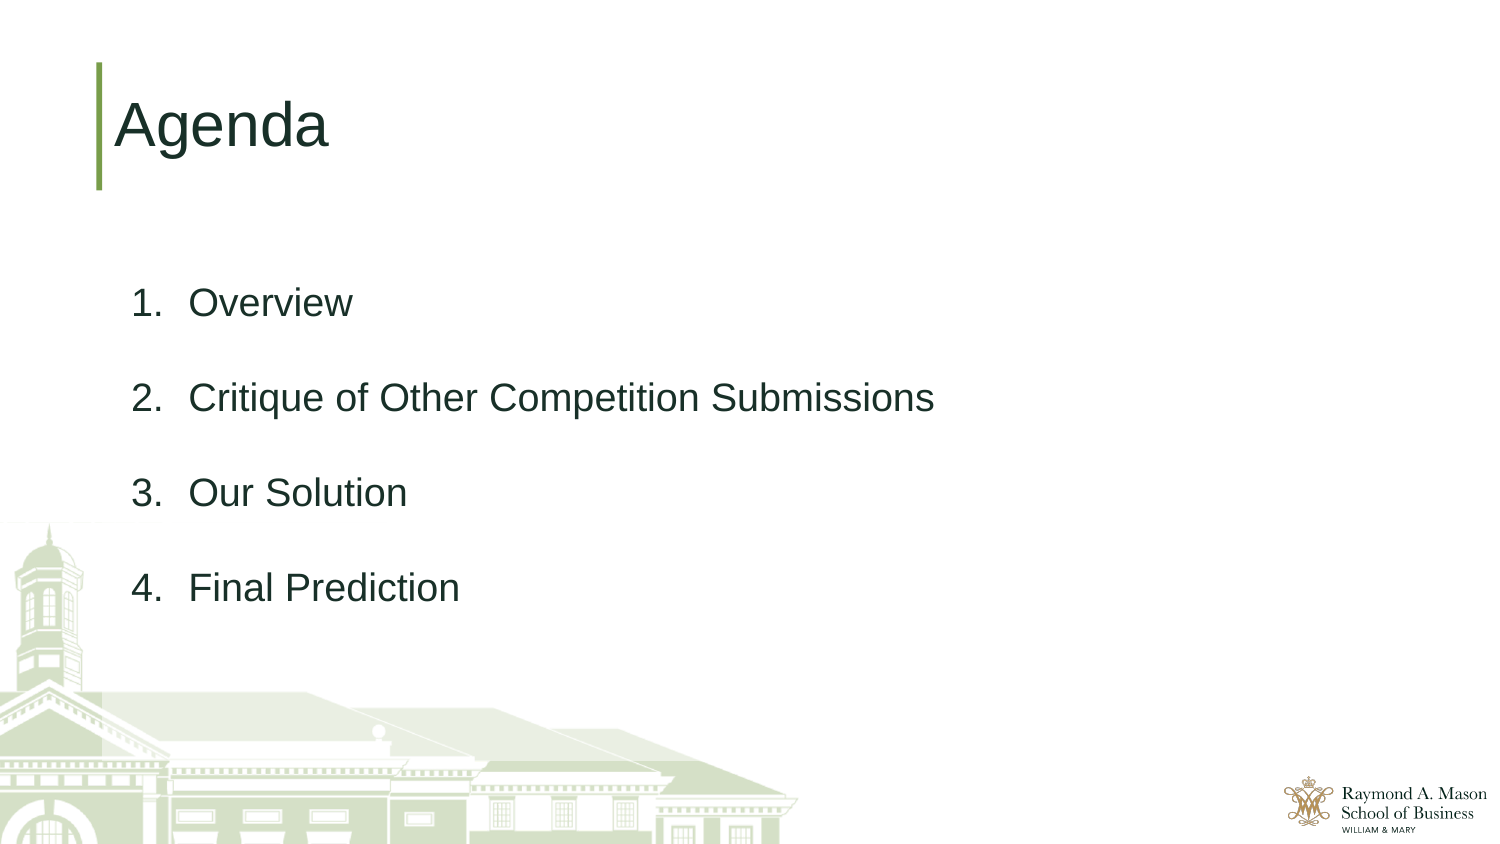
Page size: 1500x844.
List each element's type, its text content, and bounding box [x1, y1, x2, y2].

picture [0, 522, 799, 844]
picture [1284, 776, 1487, 833]
title Agenda [103, 44, 1397, 208]
list Overview Critique of Other Competition Submissions Our Solution Final Prediction [102, 223, 1397, 761]
